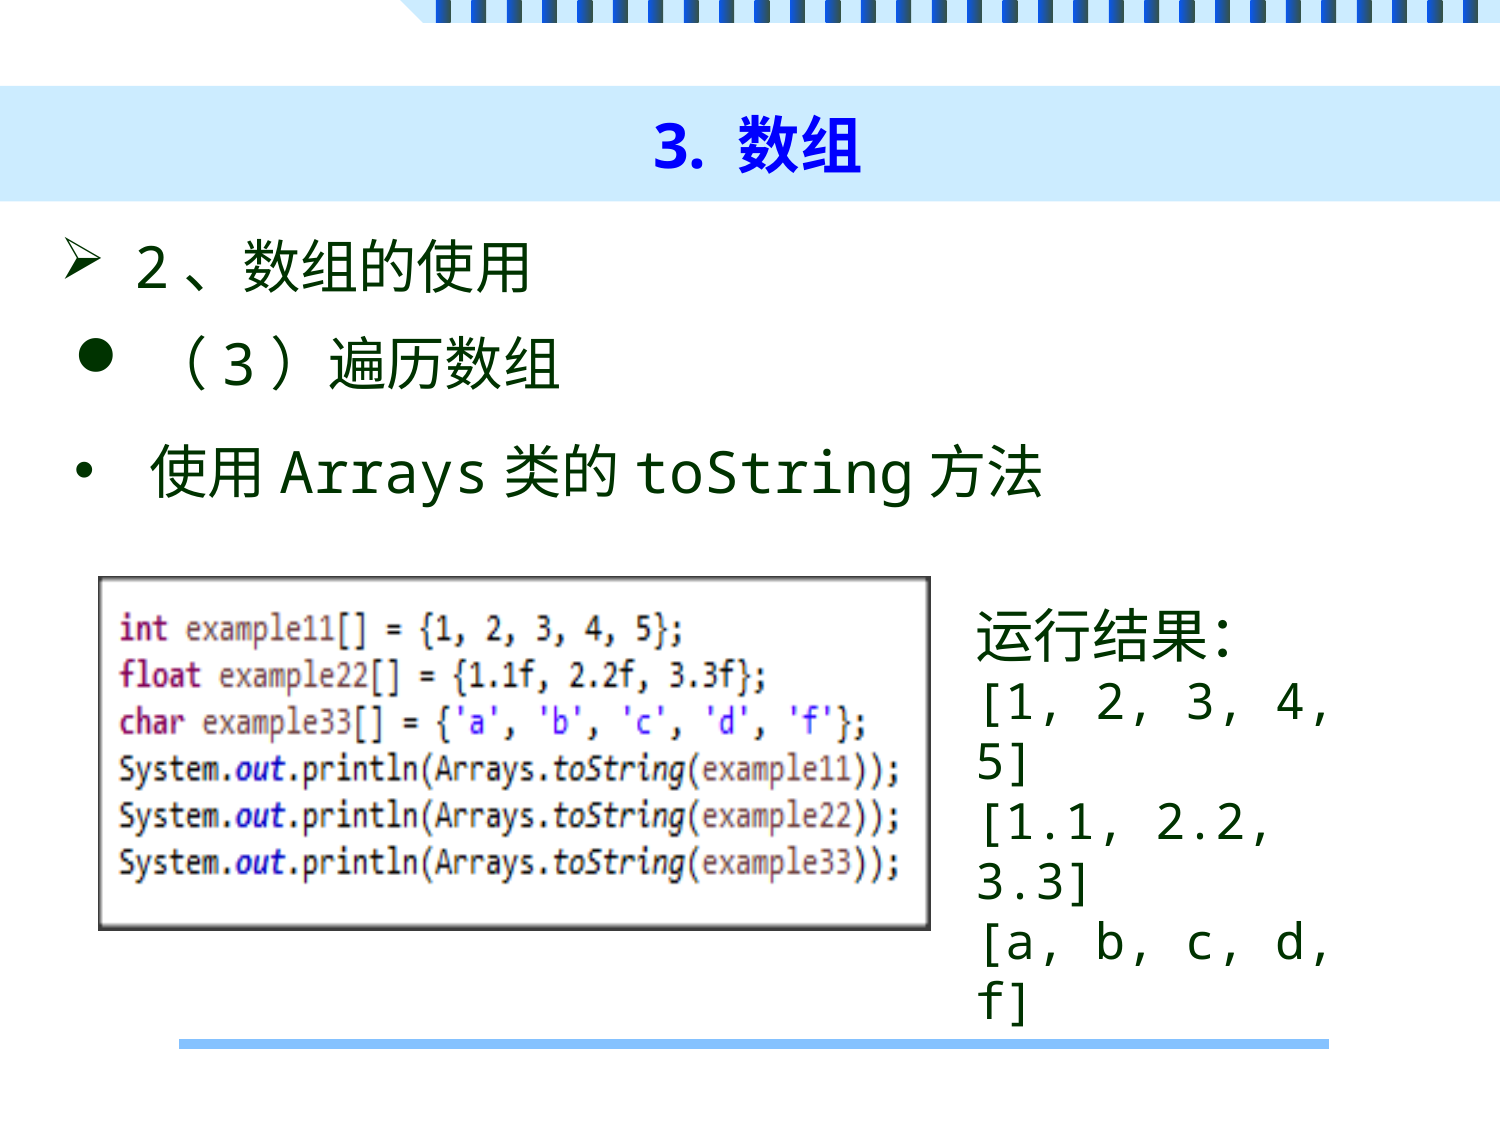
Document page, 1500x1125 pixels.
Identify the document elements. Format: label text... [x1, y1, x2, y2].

picture [98, 576, 932, 932]
text_box （3）遍历数组 [59, 320, 1018, 405]
title 3. 数组 [0, 85, 1500, 202]
text_box 运行结果： [1, 2, 3, 4, 5] [1.1, 2.2, 3.3] [a, b, c, d, f] [961, 591, 1424, 1037]
text_box 2、数组的使用 [45, 222, 1424, 308]
text_box 使用Arrays类的toString方法 [59, 427, 1353, 513]
